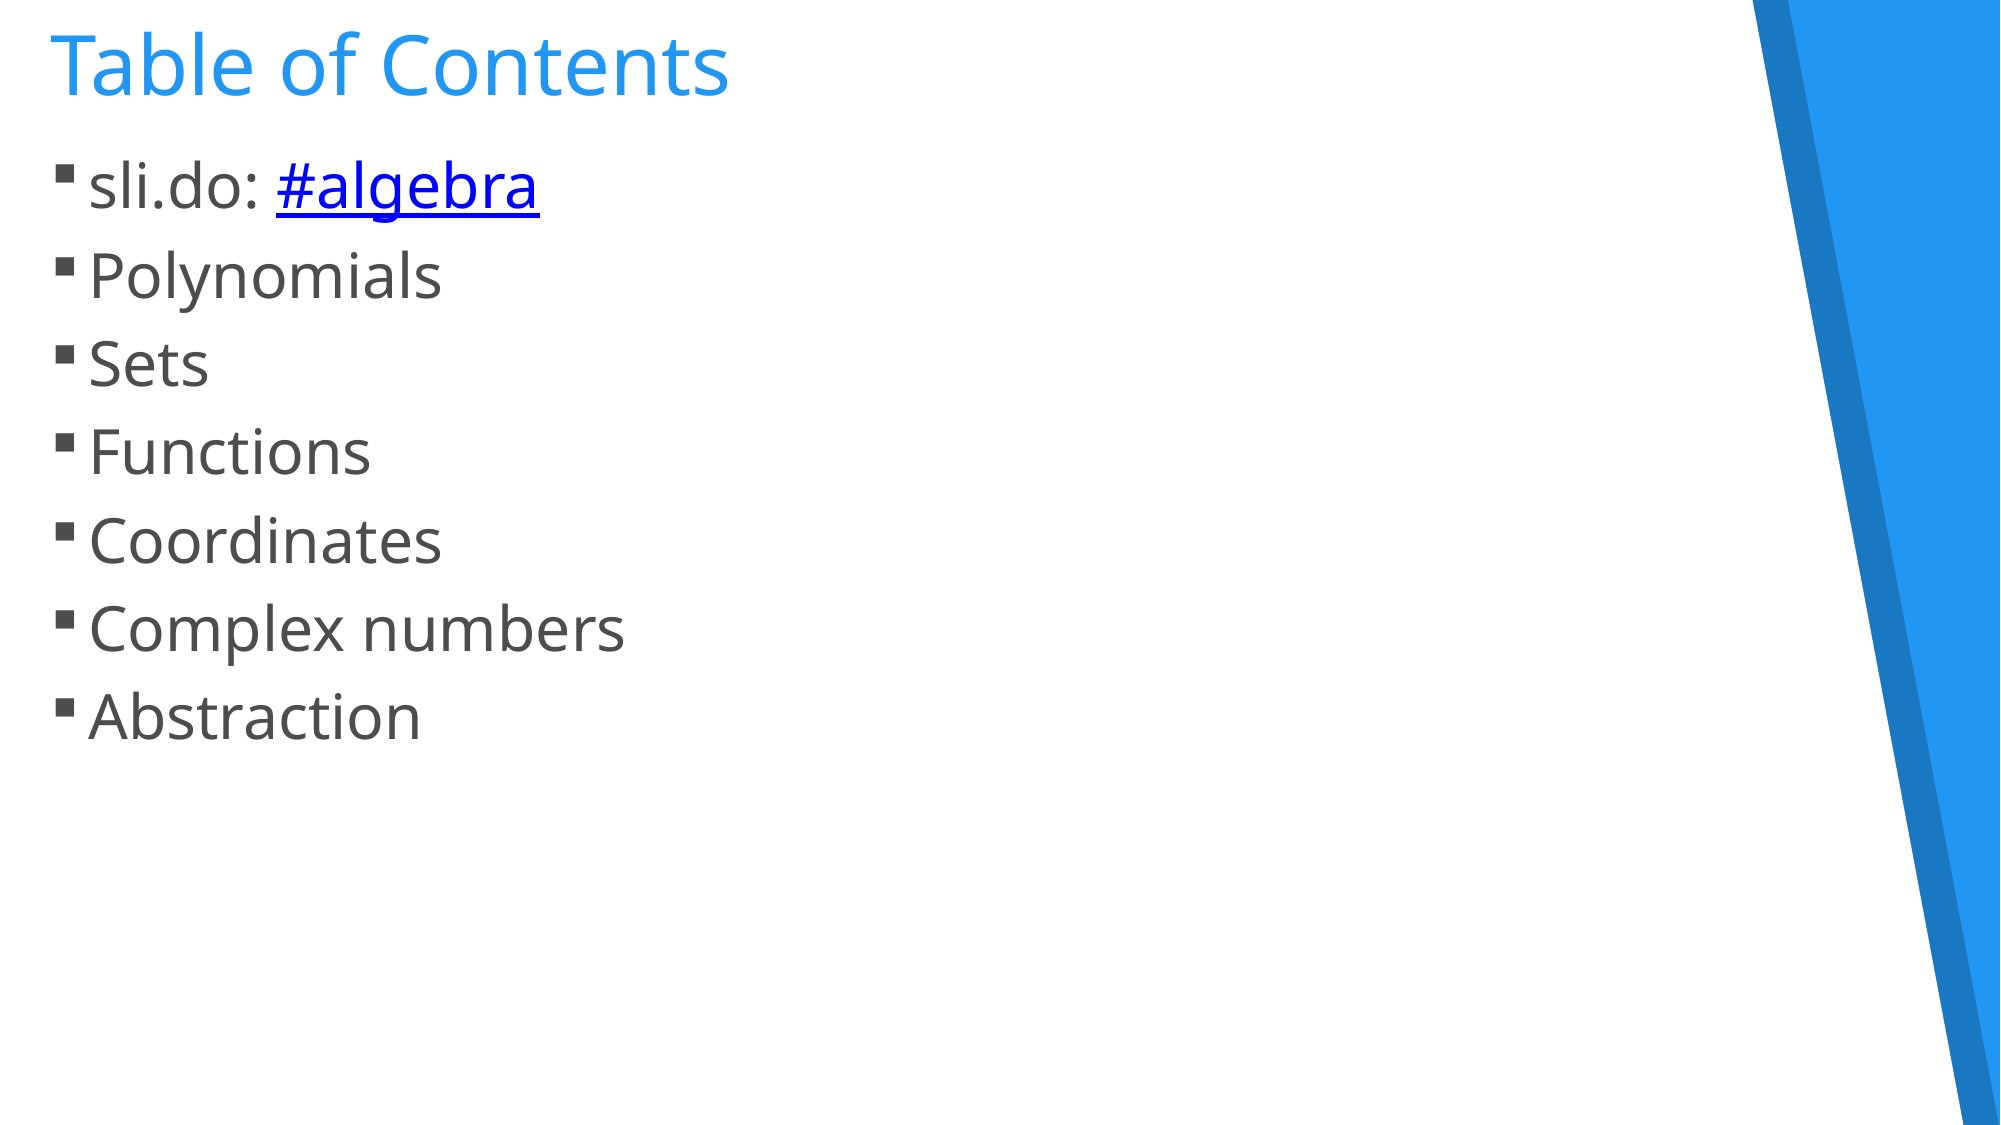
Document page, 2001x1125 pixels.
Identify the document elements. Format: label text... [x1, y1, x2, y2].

text_box sli.do: #algebra Polynomials Sets Functions Coordinates Complex numbers Abstraction [35, 139, 1959, 1103]
text_box Table of Contents [35, 0, 1959, 137]
